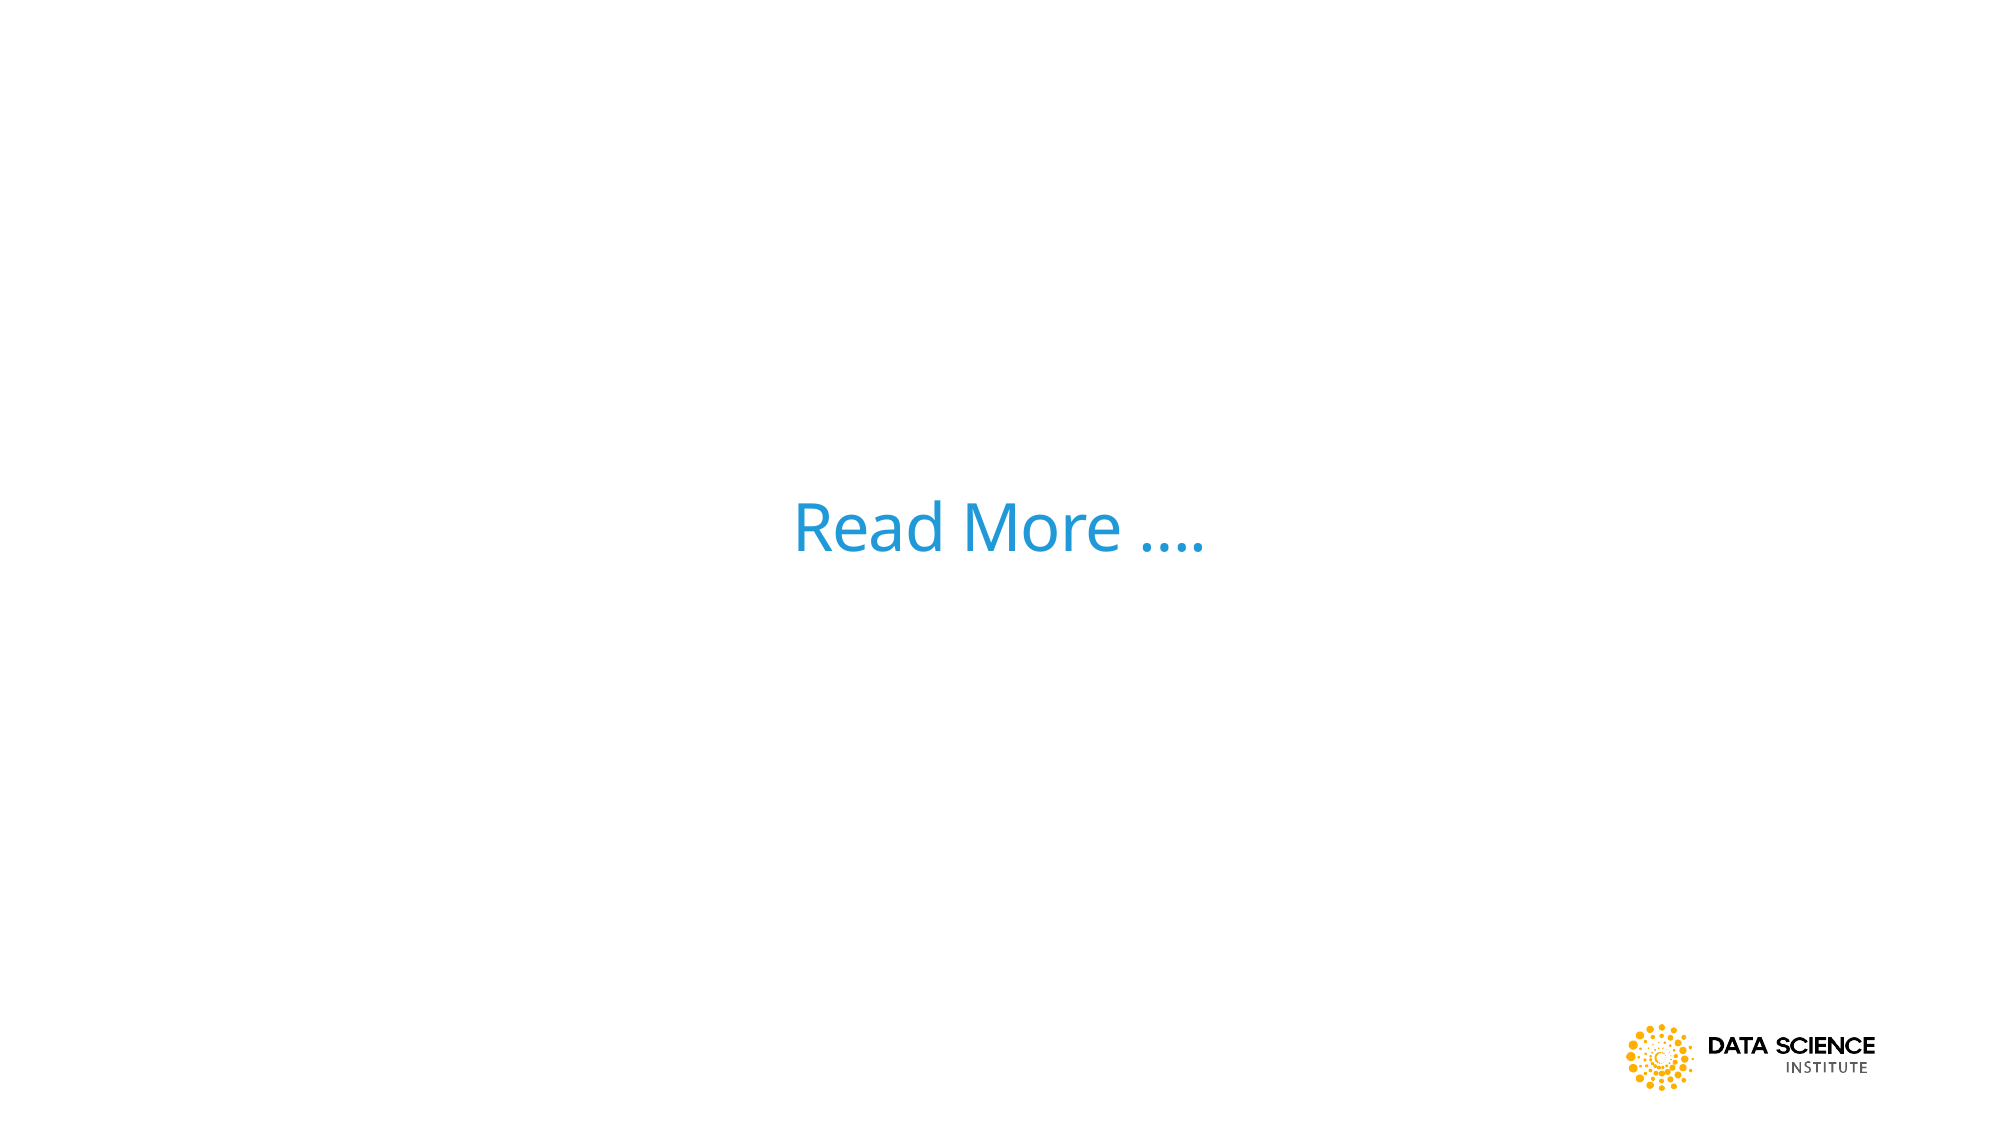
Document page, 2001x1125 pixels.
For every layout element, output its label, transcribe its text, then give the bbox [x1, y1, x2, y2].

picture [1828, 1037, 1844, 1054]
picture [1845, 1037, 1862, 1054]
picture [1776, 1037, 1808, 1054]
picture [1626, 1024, 1694, 1091]
picture [1839, 1062, 1847, 1073]
picture [1804, 1061, 1811, 1073]
picture [1860, 1062, 1867, 1073]
title Read More …. [324, 437, 1675, 625]
picture [1792, 1062, 1801, 1073]
